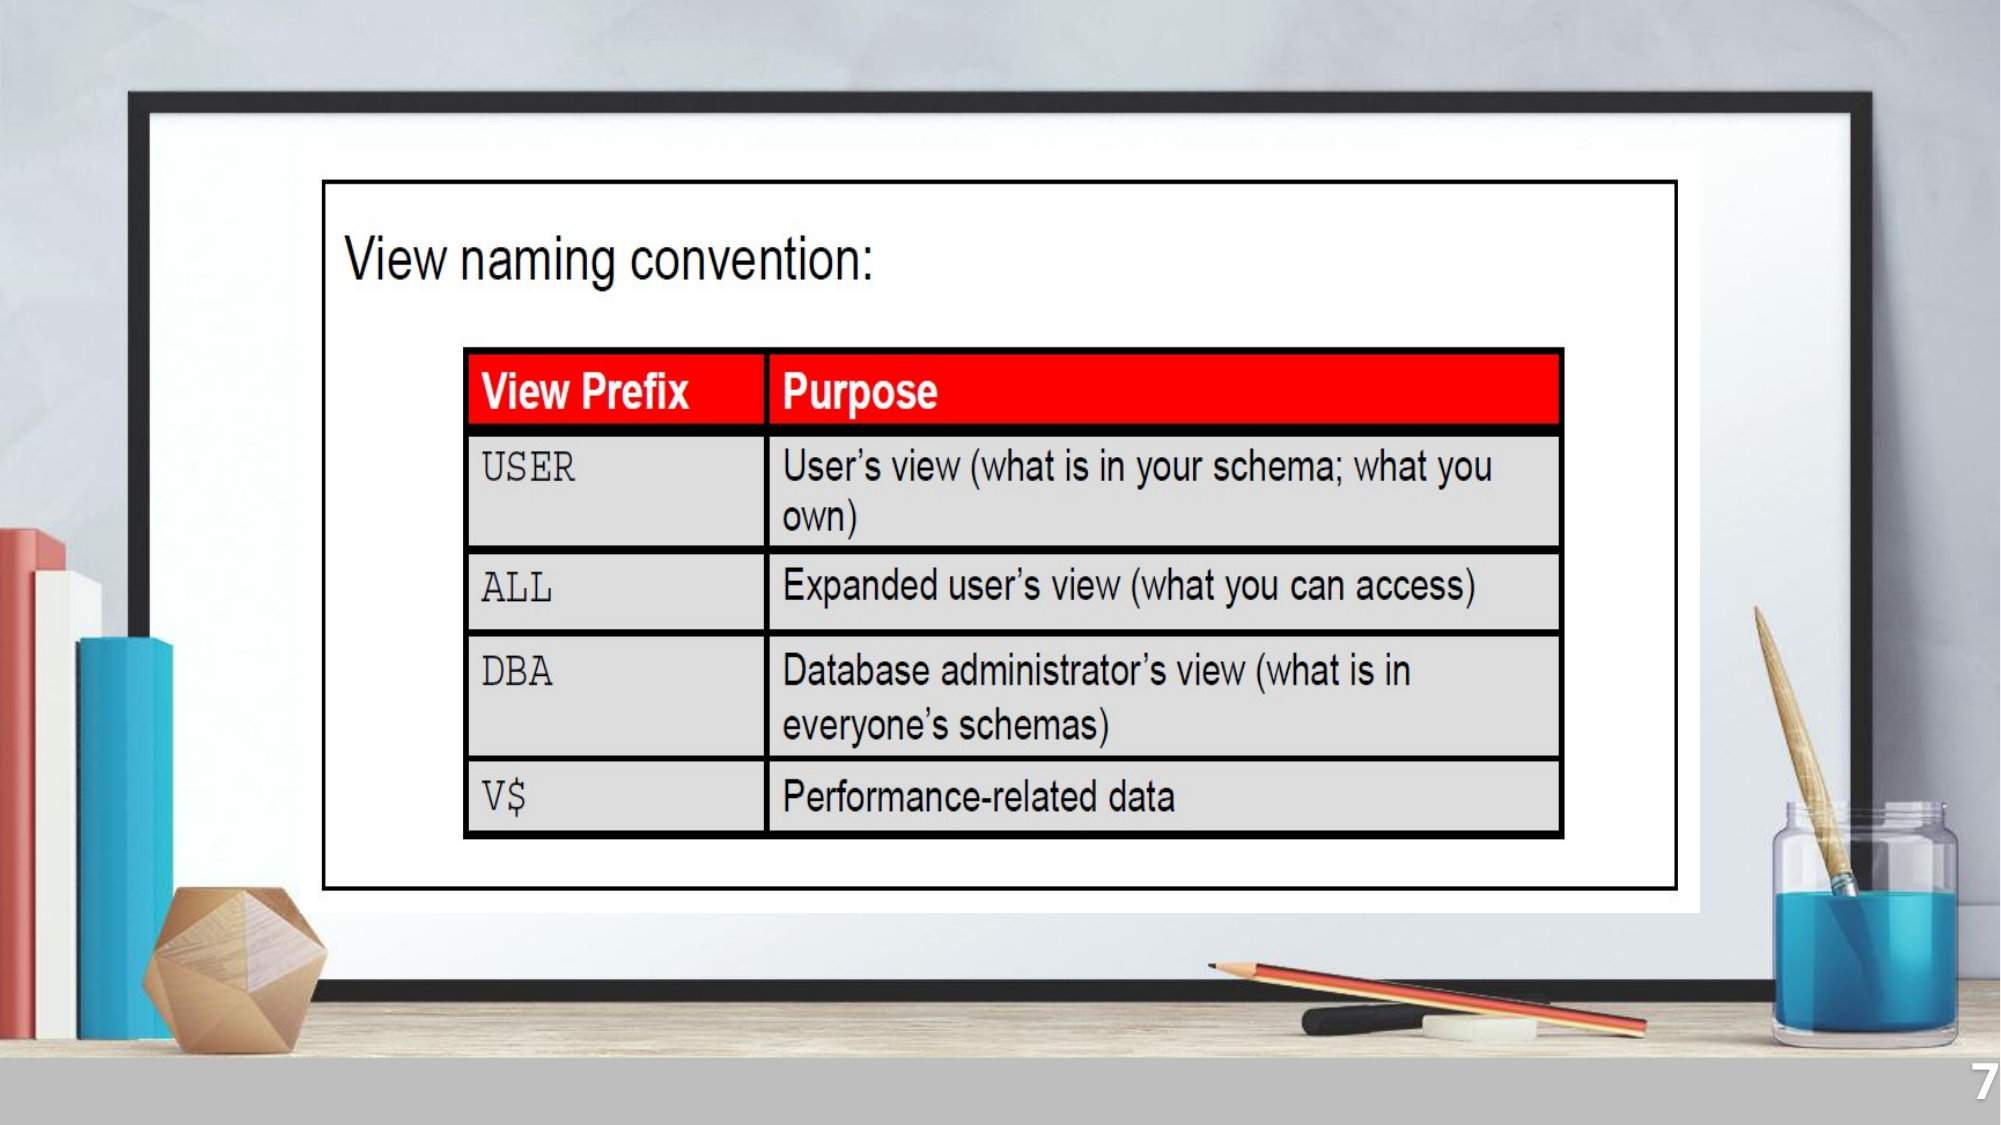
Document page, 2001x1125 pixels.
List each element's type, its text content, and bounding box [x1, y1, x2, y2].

picture [0, 0, 2001, 1125]
text_box [0, 1057, 2000, 1125]
text_box 7 [1879, 1058, 2000, 1118]
text_box [300, 149, 1700, 913]
